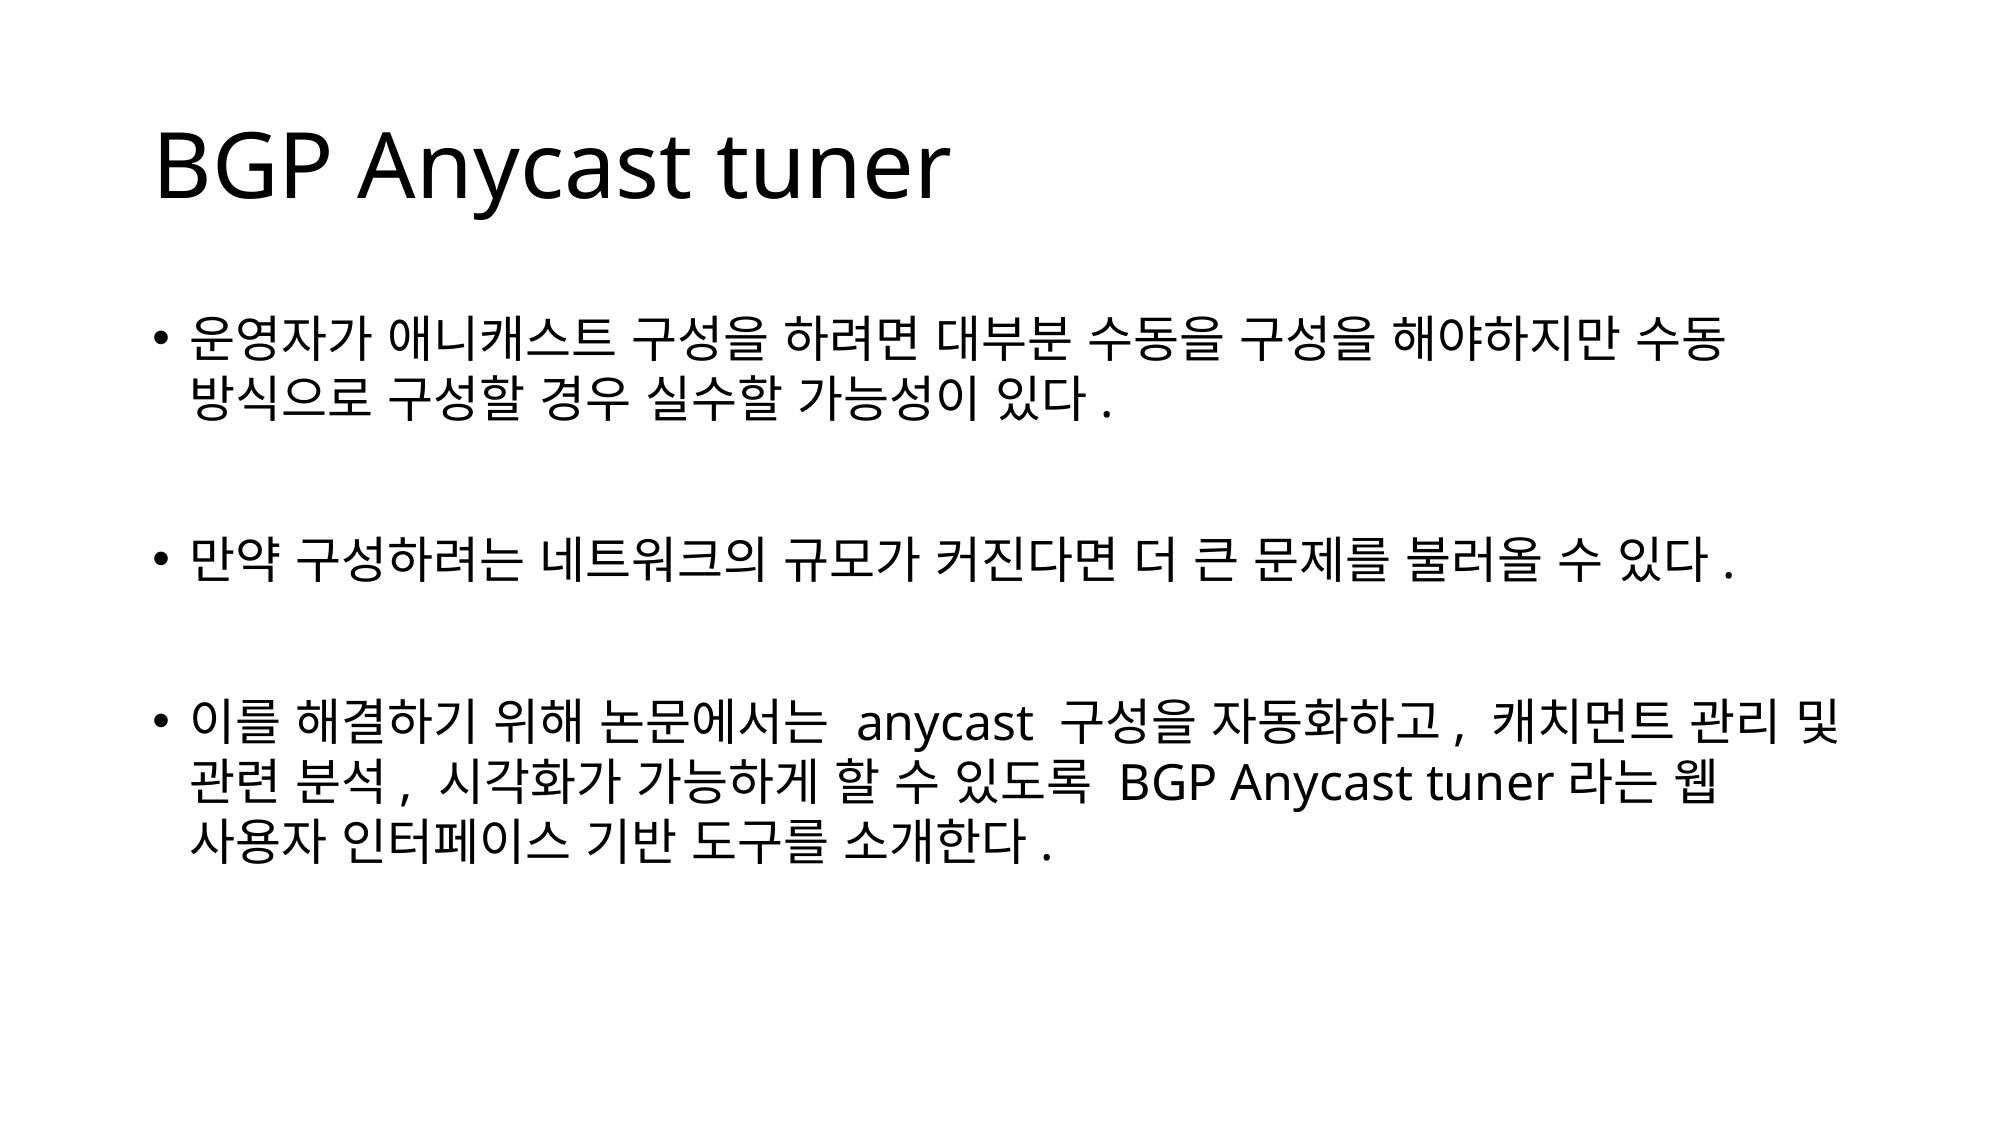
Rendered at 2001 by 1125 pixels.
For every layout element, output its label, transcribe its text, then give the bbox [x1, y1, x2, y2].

list 운영자가 애니캐스트 구성을 하려면 대부분 수동을 구성을 해야하지만 수동 방식으로 구성할 경우 실수할 가능성이 있다. 만약 구성하려는 네트워크의 규모가 커진다면 더 큰 문제를 불러올 수 있다. 이를 해결하기 위해 논문에서는 anycast 구성을 자동화하고, 캐치먼트 관리 및 관련 분석, 시각화가 가능하게 할 수 있도록 BGP Anycast tuner라는 웹 사용자 인터페이스 기반 도구를 소개한다. [137, 299, 1863, 1014]
title BGP Anycast tuner [137, 59, 1863, 278]
